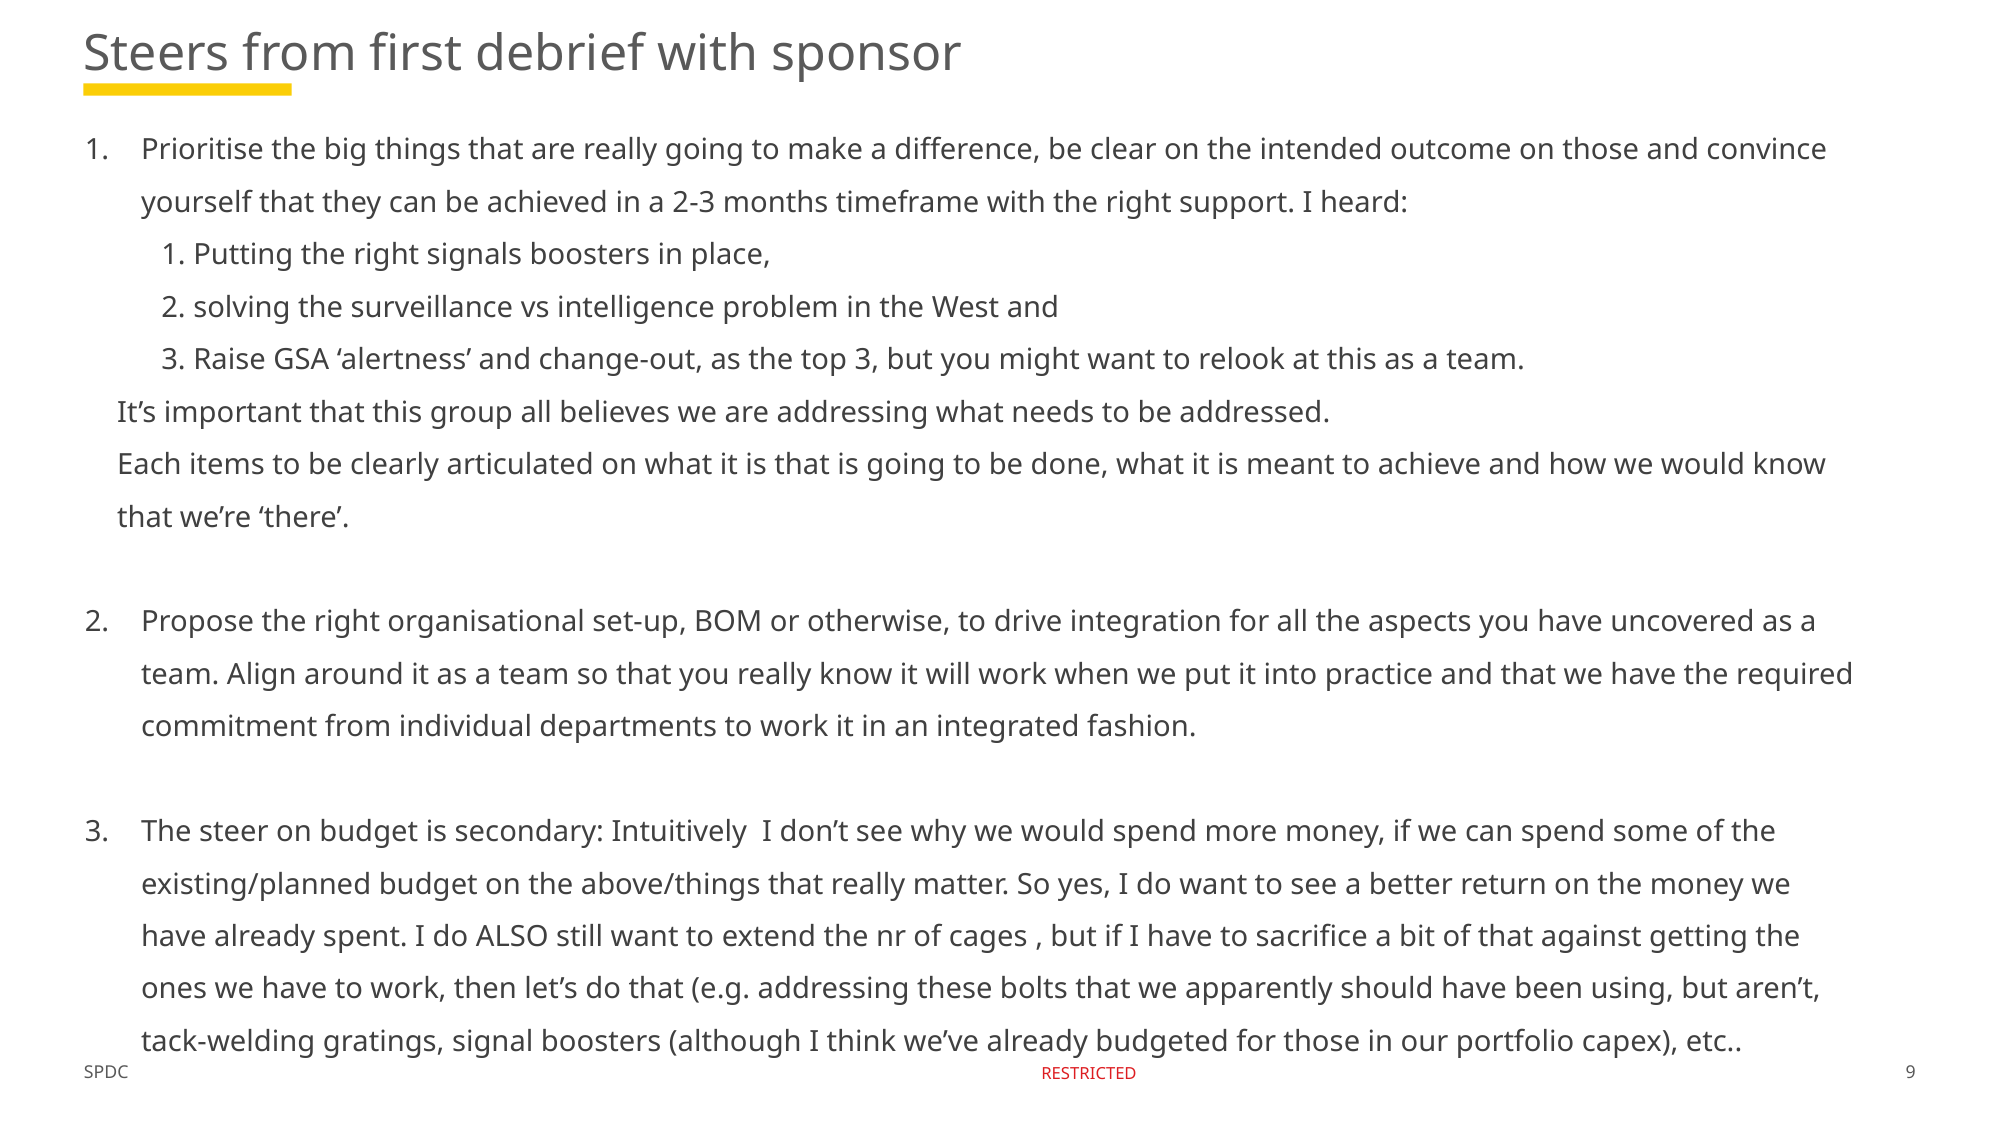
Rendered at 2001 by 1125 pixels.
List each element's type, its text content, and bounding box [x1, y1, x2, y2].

title Steers from first debrief with sponsor [83, 20, 1917, 75]
slide_number 9 [1857, 1060, 1917, 1101]
text_box Prioritise the big things that are really going to make a difference, be clear on the intended outcome on those and convince yourself that they can be achieved in a 2-3 months timeframe with the right support. I heard: 1. Putting the right signals boosters in place, 2. solving the surveillance vs intelligence problem in the West and 3. Raise GSA ‘alertness’ and change-out, as the top 3, but you might want to relook at this as a team. It’s important that this group all believes we are addressing what needs to be addressed. Each items to be clearly articulated on what it is that is going to be done, what it is meant to achieve and how we would know that we’re ‘there’. Propose the right organisational set-up, BOM or otherwise, to drive integration for all the aspects you have uncovered as a team. Align around it as a team so that you really know it will work when we put it into practice and that we have the required commitment from individual departments to work it in an integrated fashion. The steer on budget is secondary: Intuitively I don’t see why we would spend more money, if we can spend some of the existing/planned budget on the above/things that really matter. So yes, I do want to see a better return on the money we have already spent. I do ALSO still want to extend the nr of cages , but if I have to sacrifice a bit of that against getting the ones we have to work, then let’s do that (e.g. addressing these bolts that we apparently should have been using, but aren’t, tack-welding gratings, signal boosters (although I think we’ve already budgeted for those in our portfolio capex), etc.. [84, 113, 1858, 1058]
